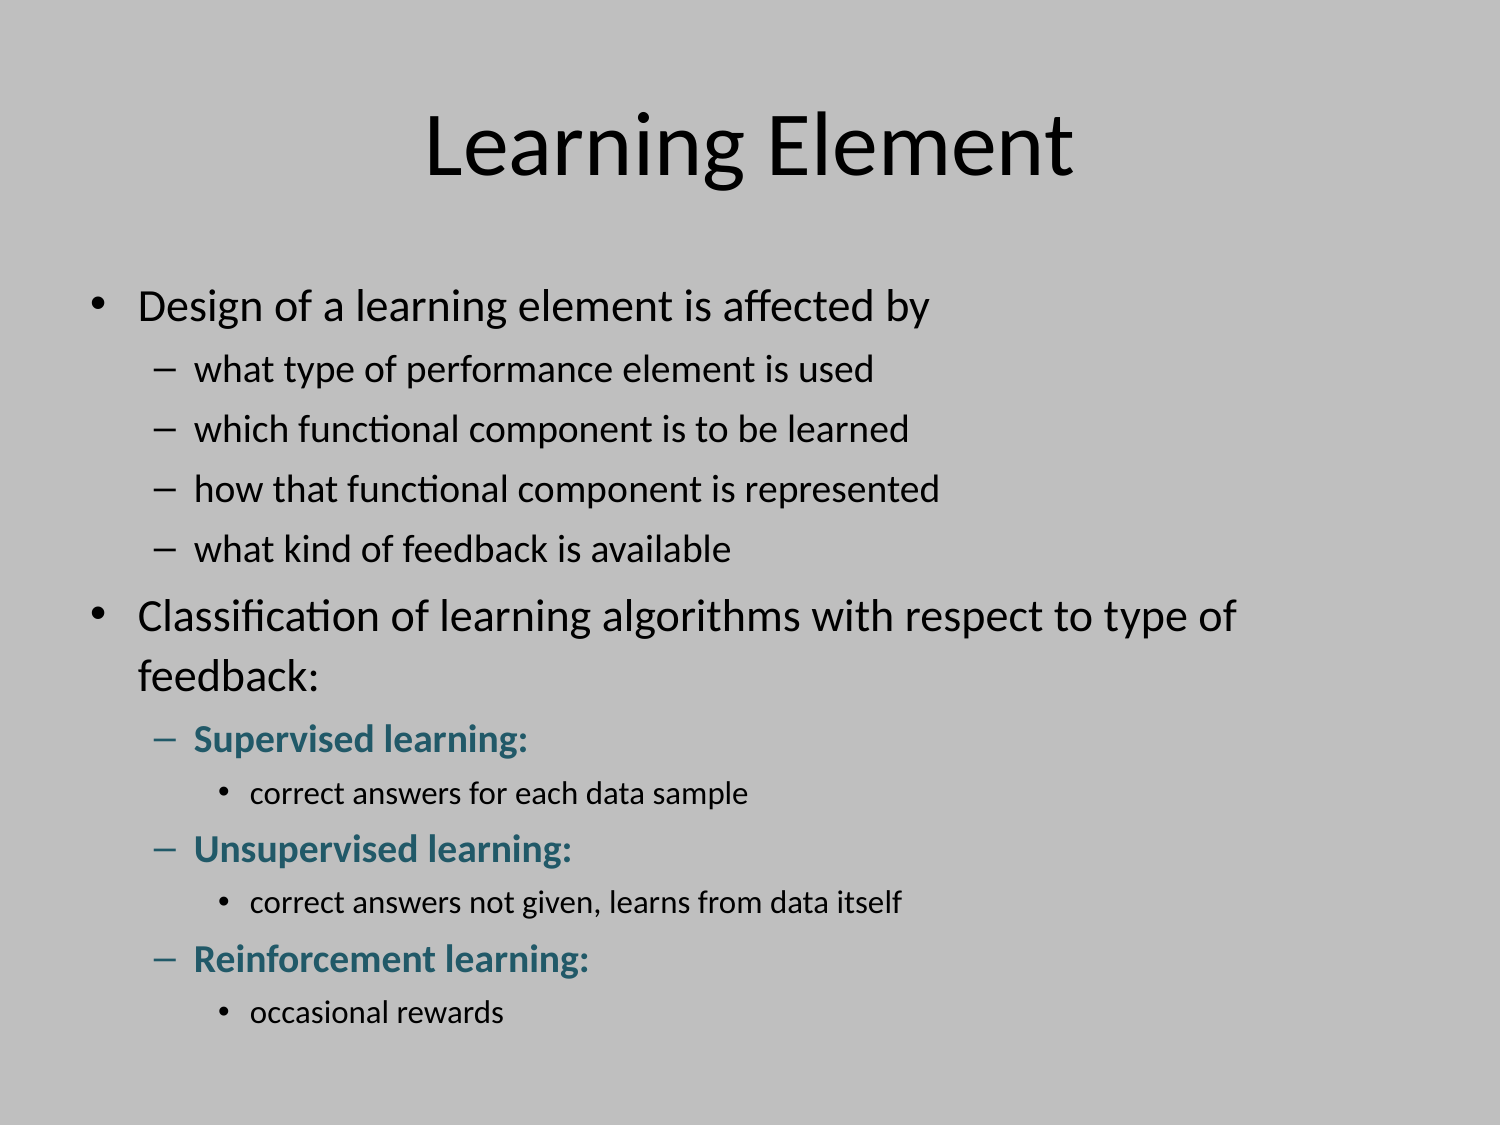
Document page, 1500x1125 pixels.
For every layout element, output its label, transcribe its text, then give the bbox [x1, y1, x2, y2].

title Learning Element [75, 45, 1425, 233]
list Design of a learning element is affected by what type of performance element is used which functional component is to be learned how that functional component is represented what kind of feedback is available Classification of learning algorithms with respect to type of feedback: Supervised learning: correct answers for each data sample Unsupervised learning: correct answers not given, learns from data itself Reinforcement learning: occasional rewards [75, 262, 1425, 1047]
